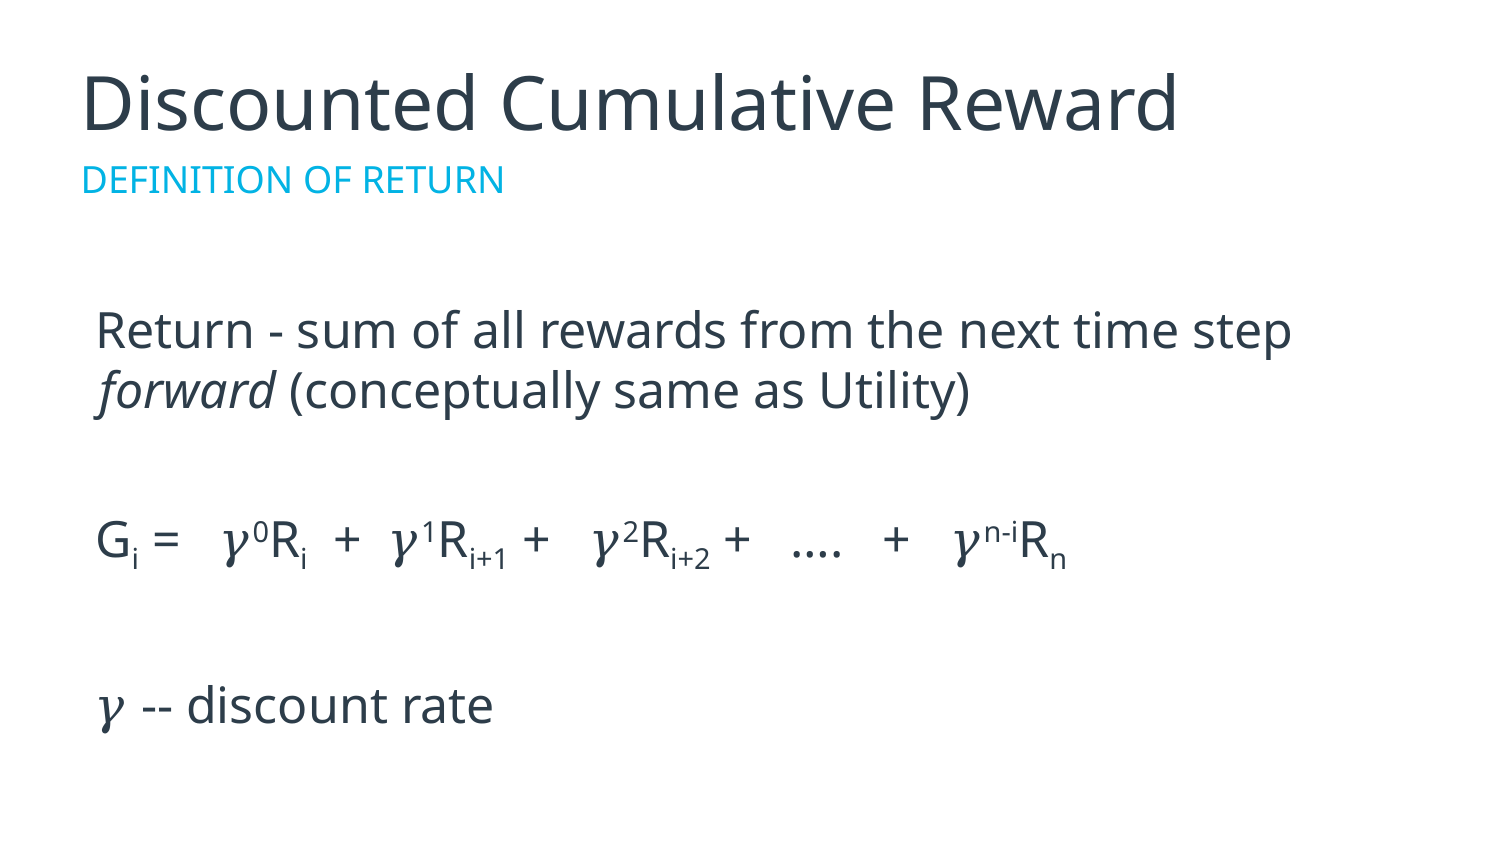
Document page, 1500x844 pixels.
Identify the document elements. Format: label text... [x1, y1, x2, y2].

list DEFINITION OF RETURN [75, 150, 1425, 201]
title Discounted Cumulative Reward [75, 50, 1425, 148]
list Return - sum of all rewards from the next time step forward (conceptually same as Utility) Gi = 𝛾0Ri + 𝛾1Ri+1 + 𝛾2Ri+2 + …. + 𝛾n-iRn 𝛾 -- discount rate [75, 281, 1425, 751]
